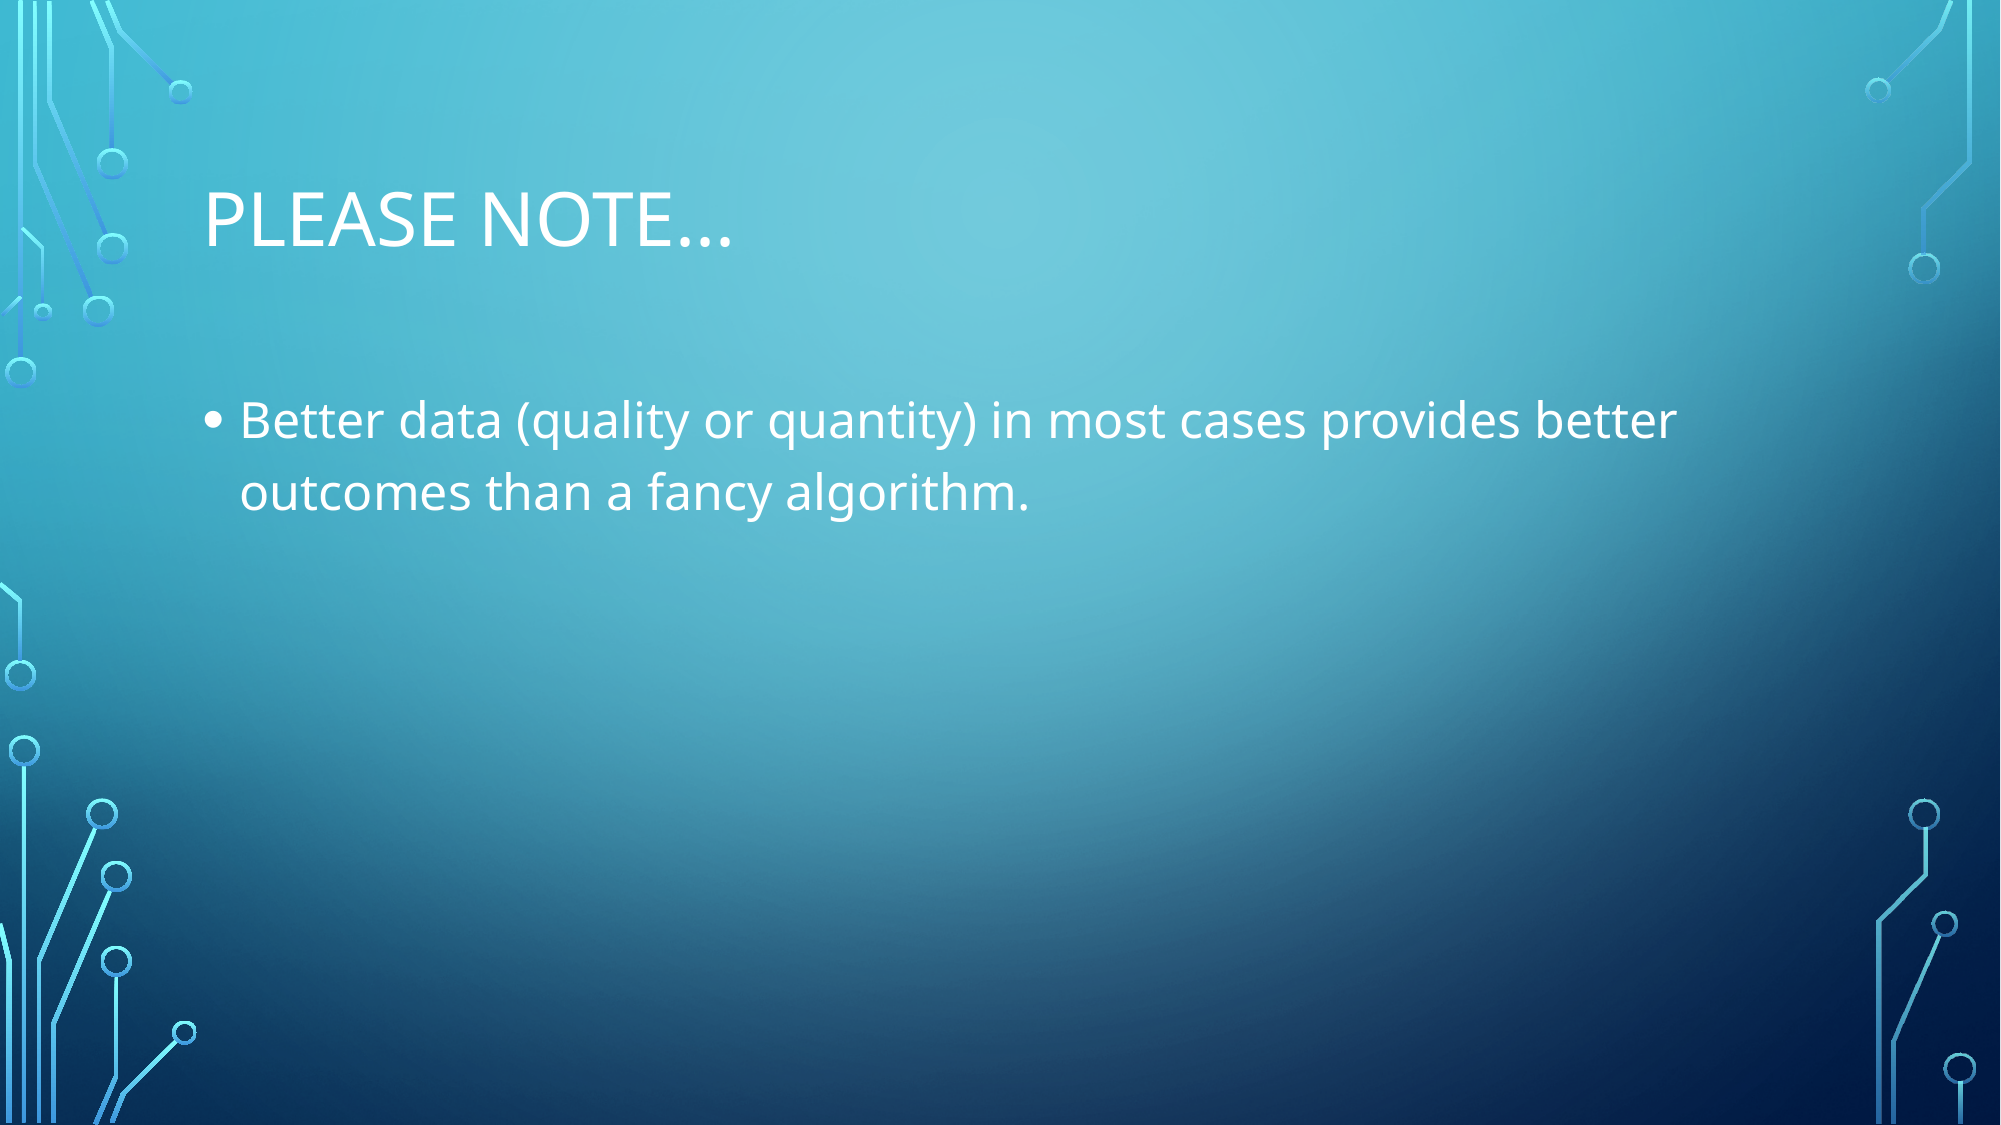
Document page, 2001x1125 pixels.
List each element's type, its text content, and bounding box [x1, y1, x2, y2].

title Please note... [187, 101, 1813, 344]
list Better data (quality or quantity) in most cases provides better outcomes than a fancy algorithm. [187, 369, 1813, 950]
